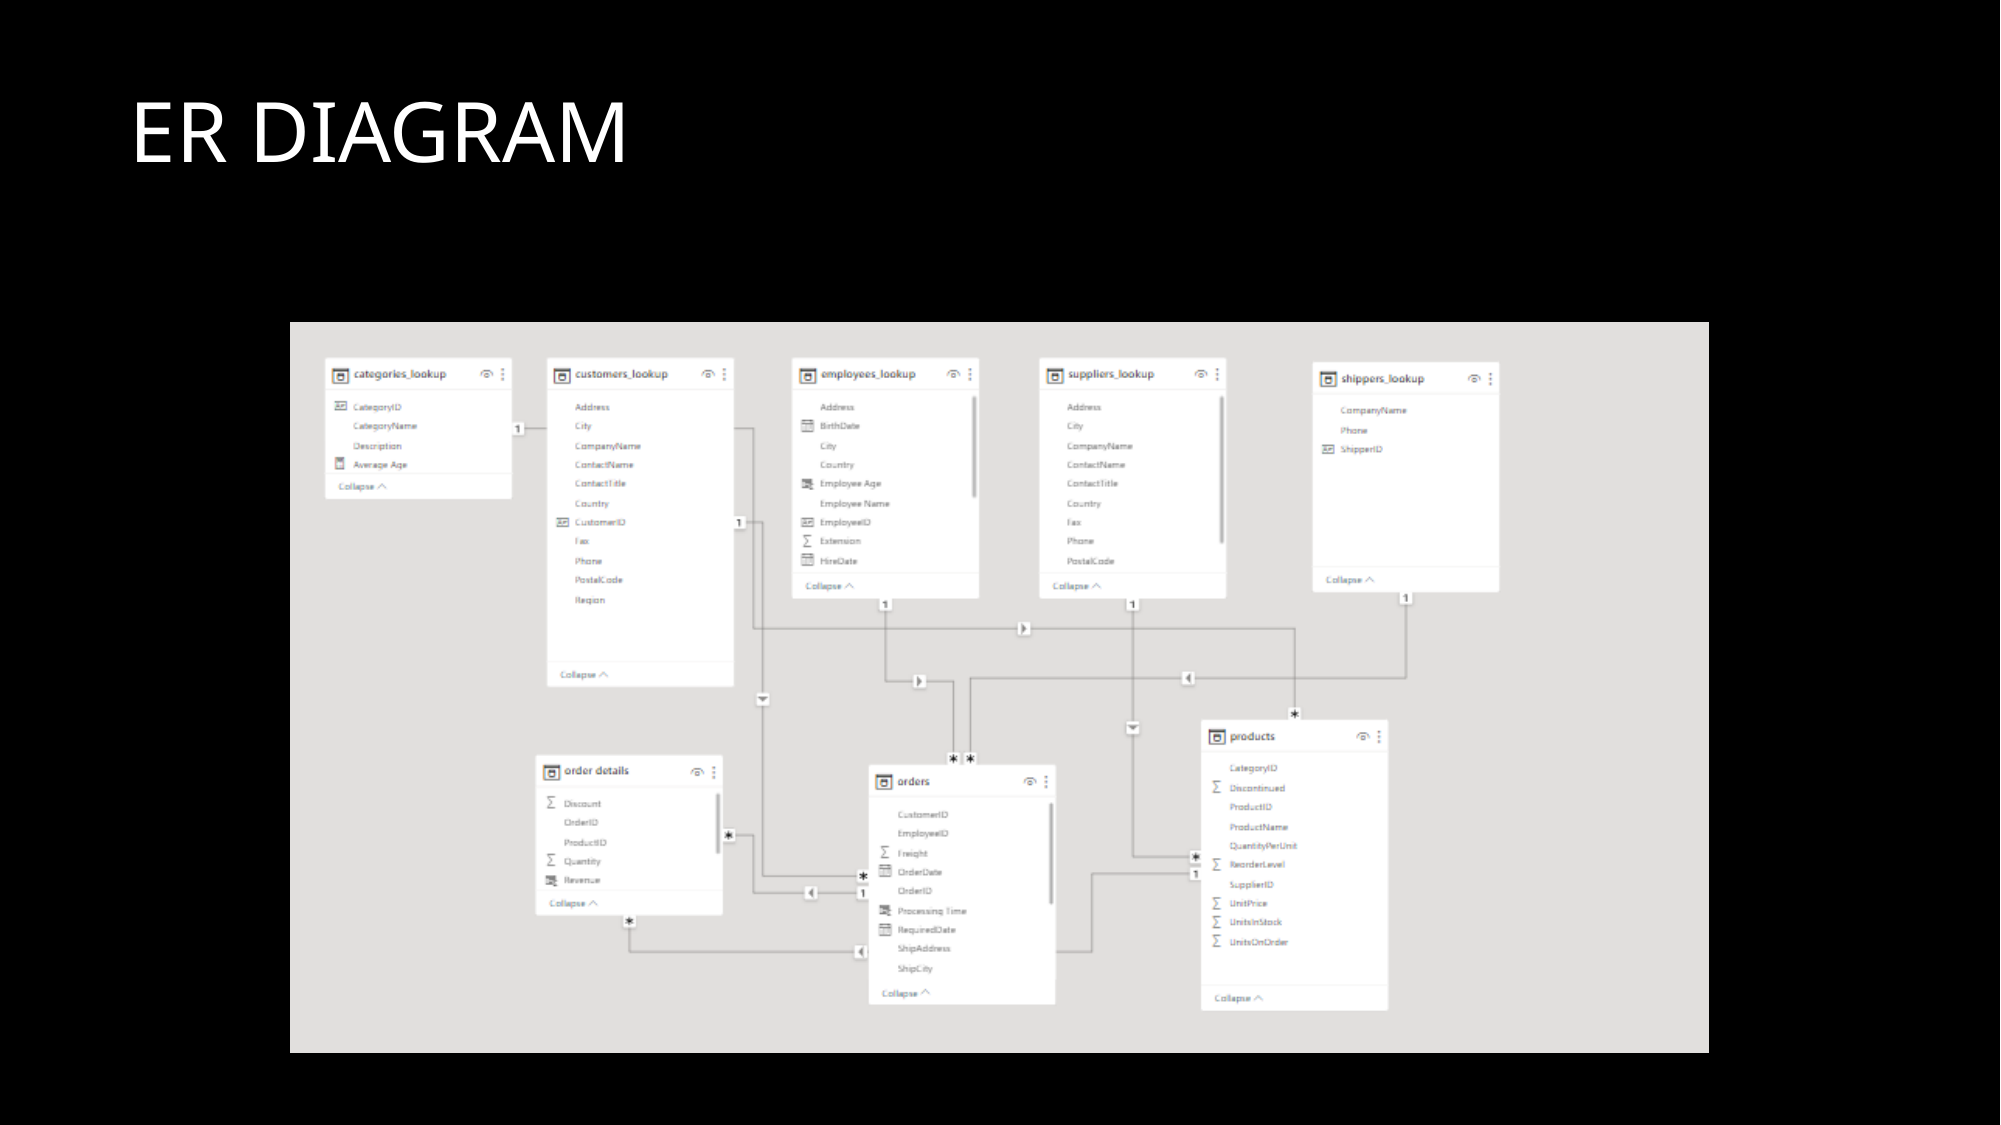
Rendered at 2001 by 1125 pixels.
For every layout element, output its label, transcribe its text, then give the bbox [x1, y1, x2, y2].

picture [290, 322, 1709, 1053]
text_box ER DIAGRAM [114, 40, 1274, 231]
